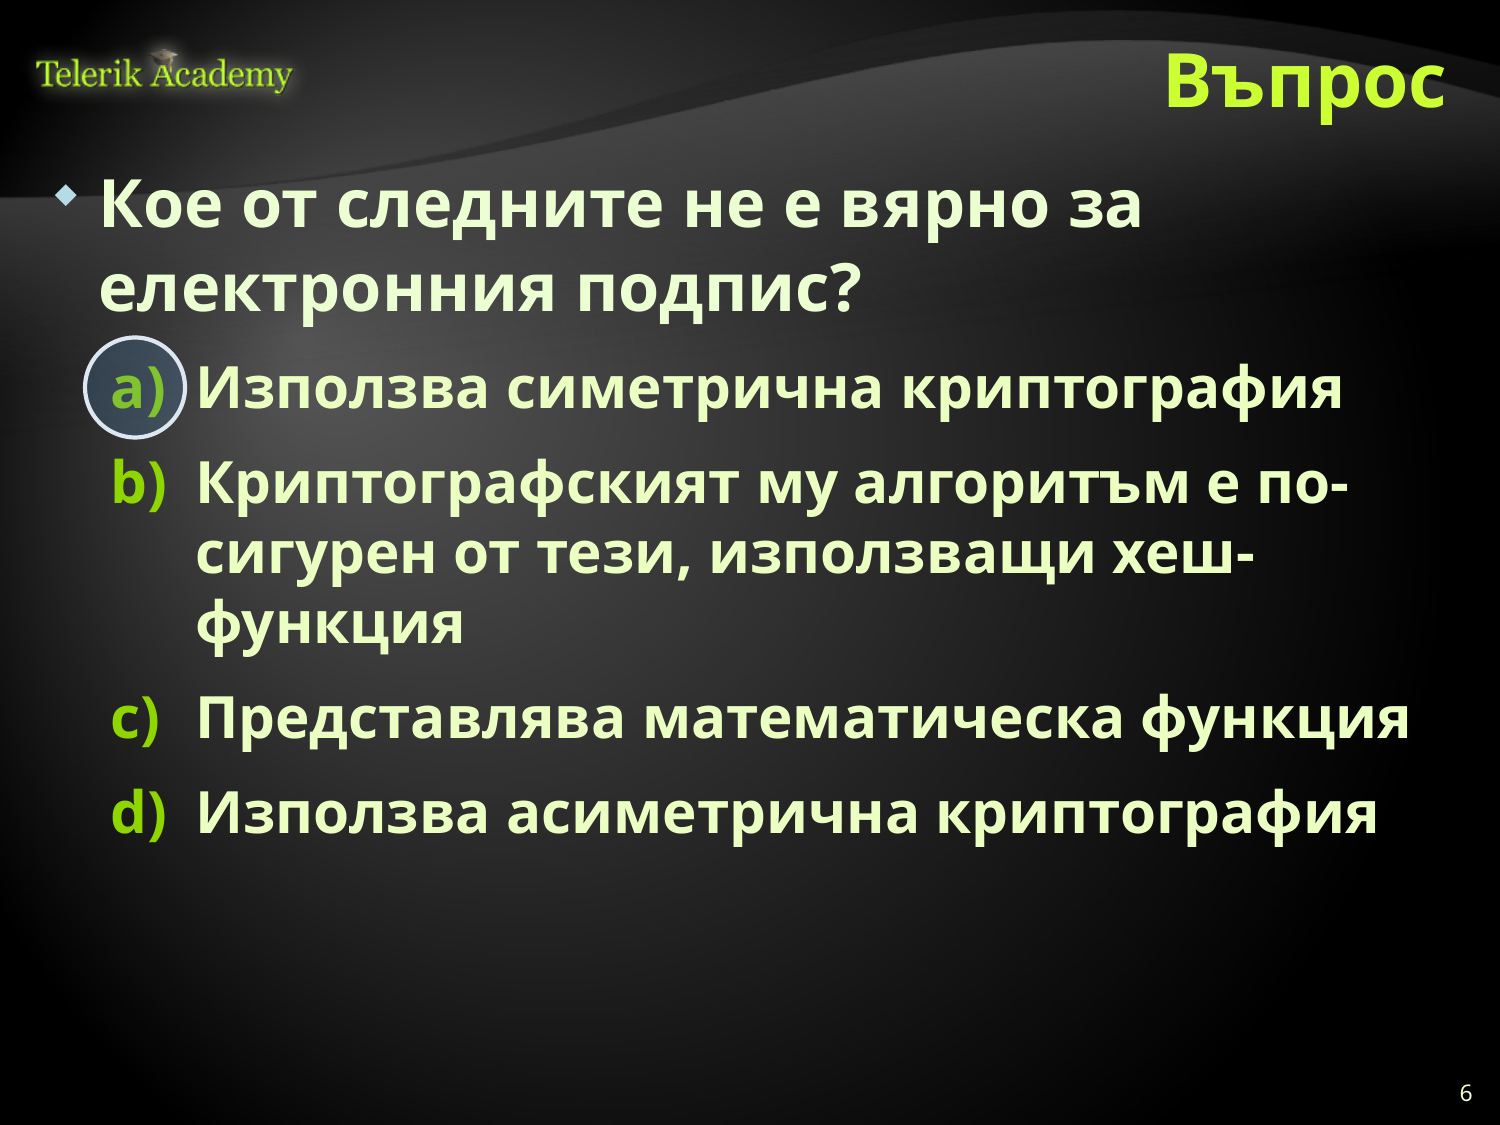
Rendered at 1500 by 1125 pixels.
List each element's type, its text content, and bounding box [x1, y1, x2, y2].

slide_number 6 [1412, 1074, 1488, 1113]
list Кое от следните не е вярно за електронния подпис? Използва симетрична криптография Криптографският му алгоритъм е по-сигурен от тези, използващи хеш-функция Представлява математическа функция Използва асиметрична криптография [37, 149, 1463, 1100]
title Въпрос [300, 12, 1463, 149]
picture [0, 0, 1500, 1125]
text_box [82, 335, 188, 440]
